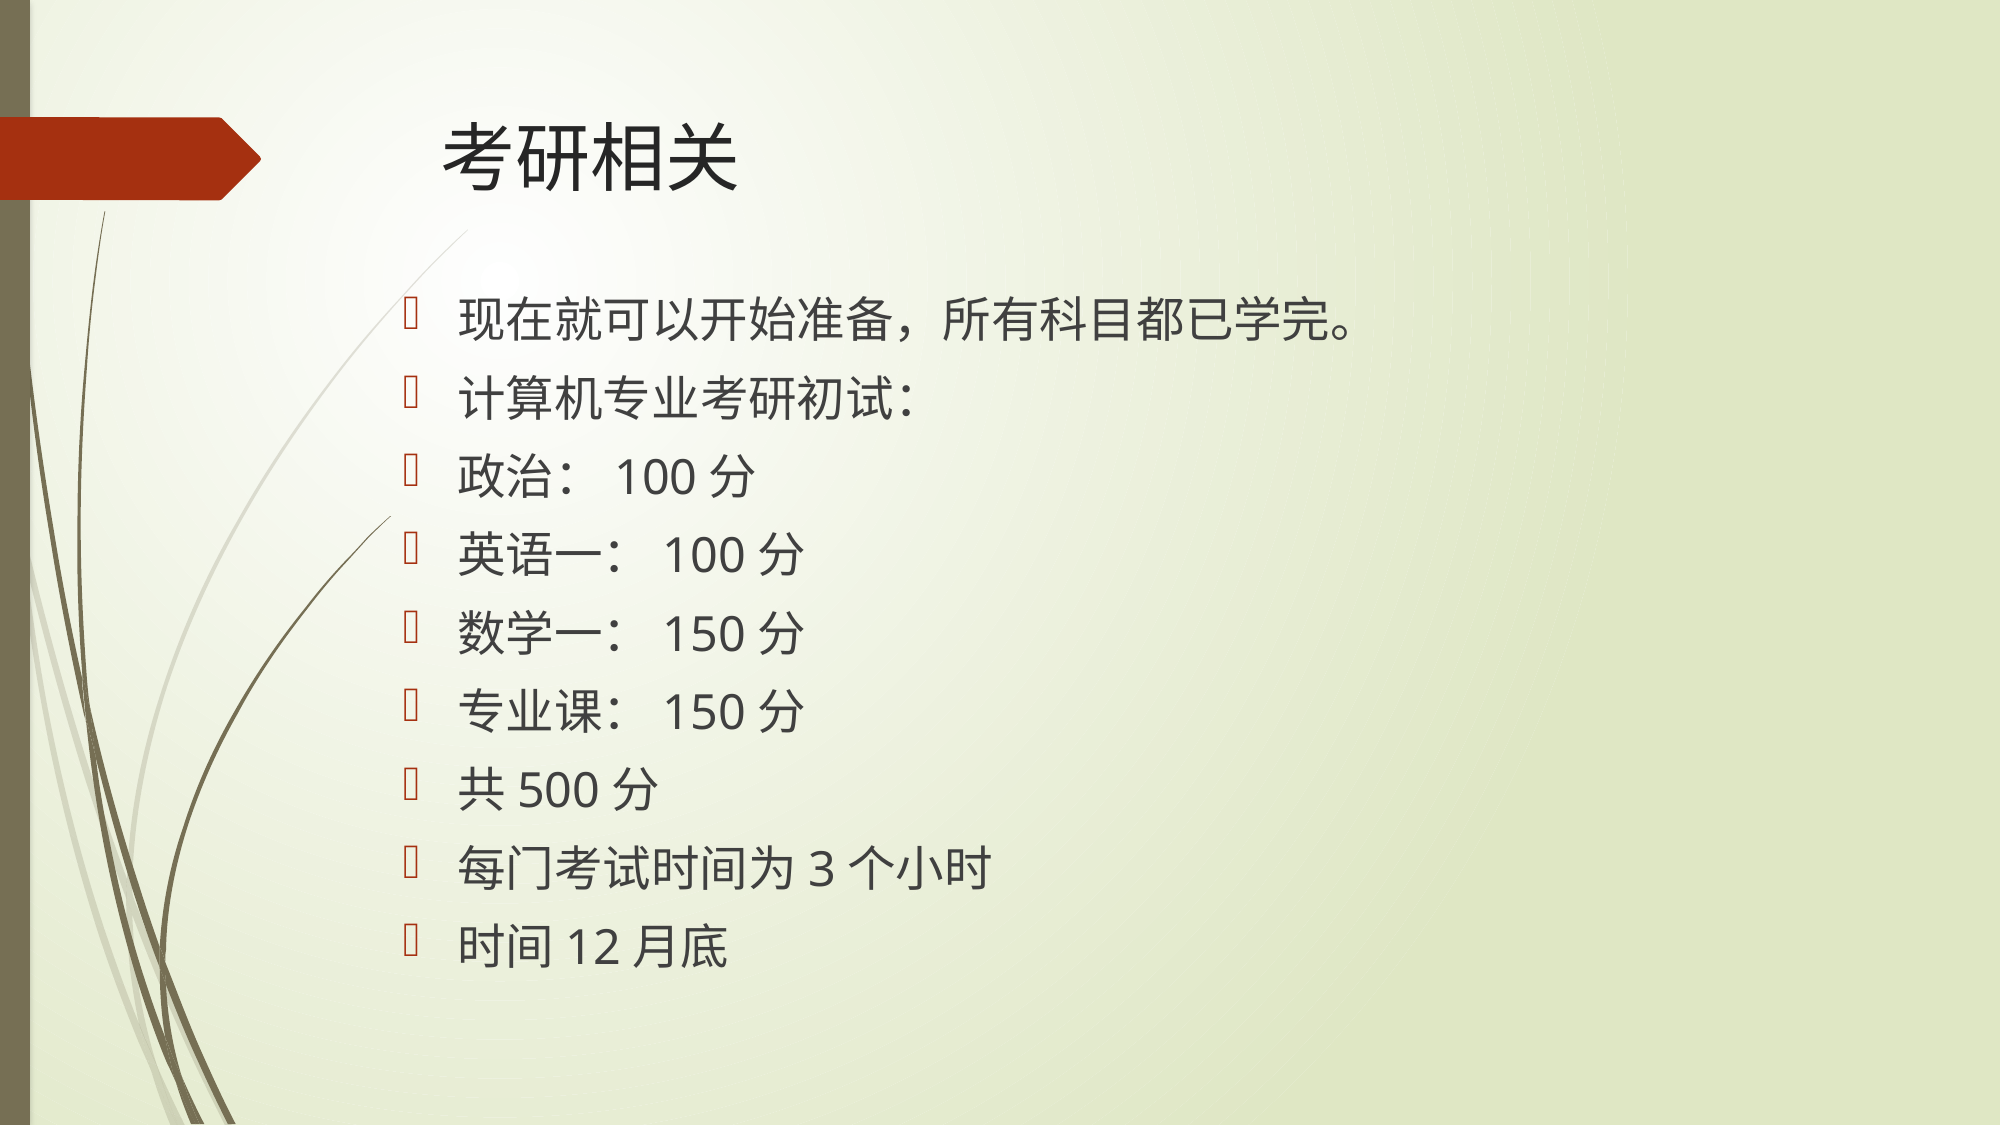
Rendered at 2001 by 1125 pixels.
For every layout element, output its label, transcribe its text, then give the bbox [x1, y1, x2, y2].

title 考研相关 [425, 102, 1888, 313]
list 现在就可以开始准备，所有科目都已学完。 计算机专业考研初试： 政治：100分 英语一：100分 数学一：150分 专业课：150分 共500分 每门考试时间为3个小时 时间12月底 [387, 281, 1851, 985]
